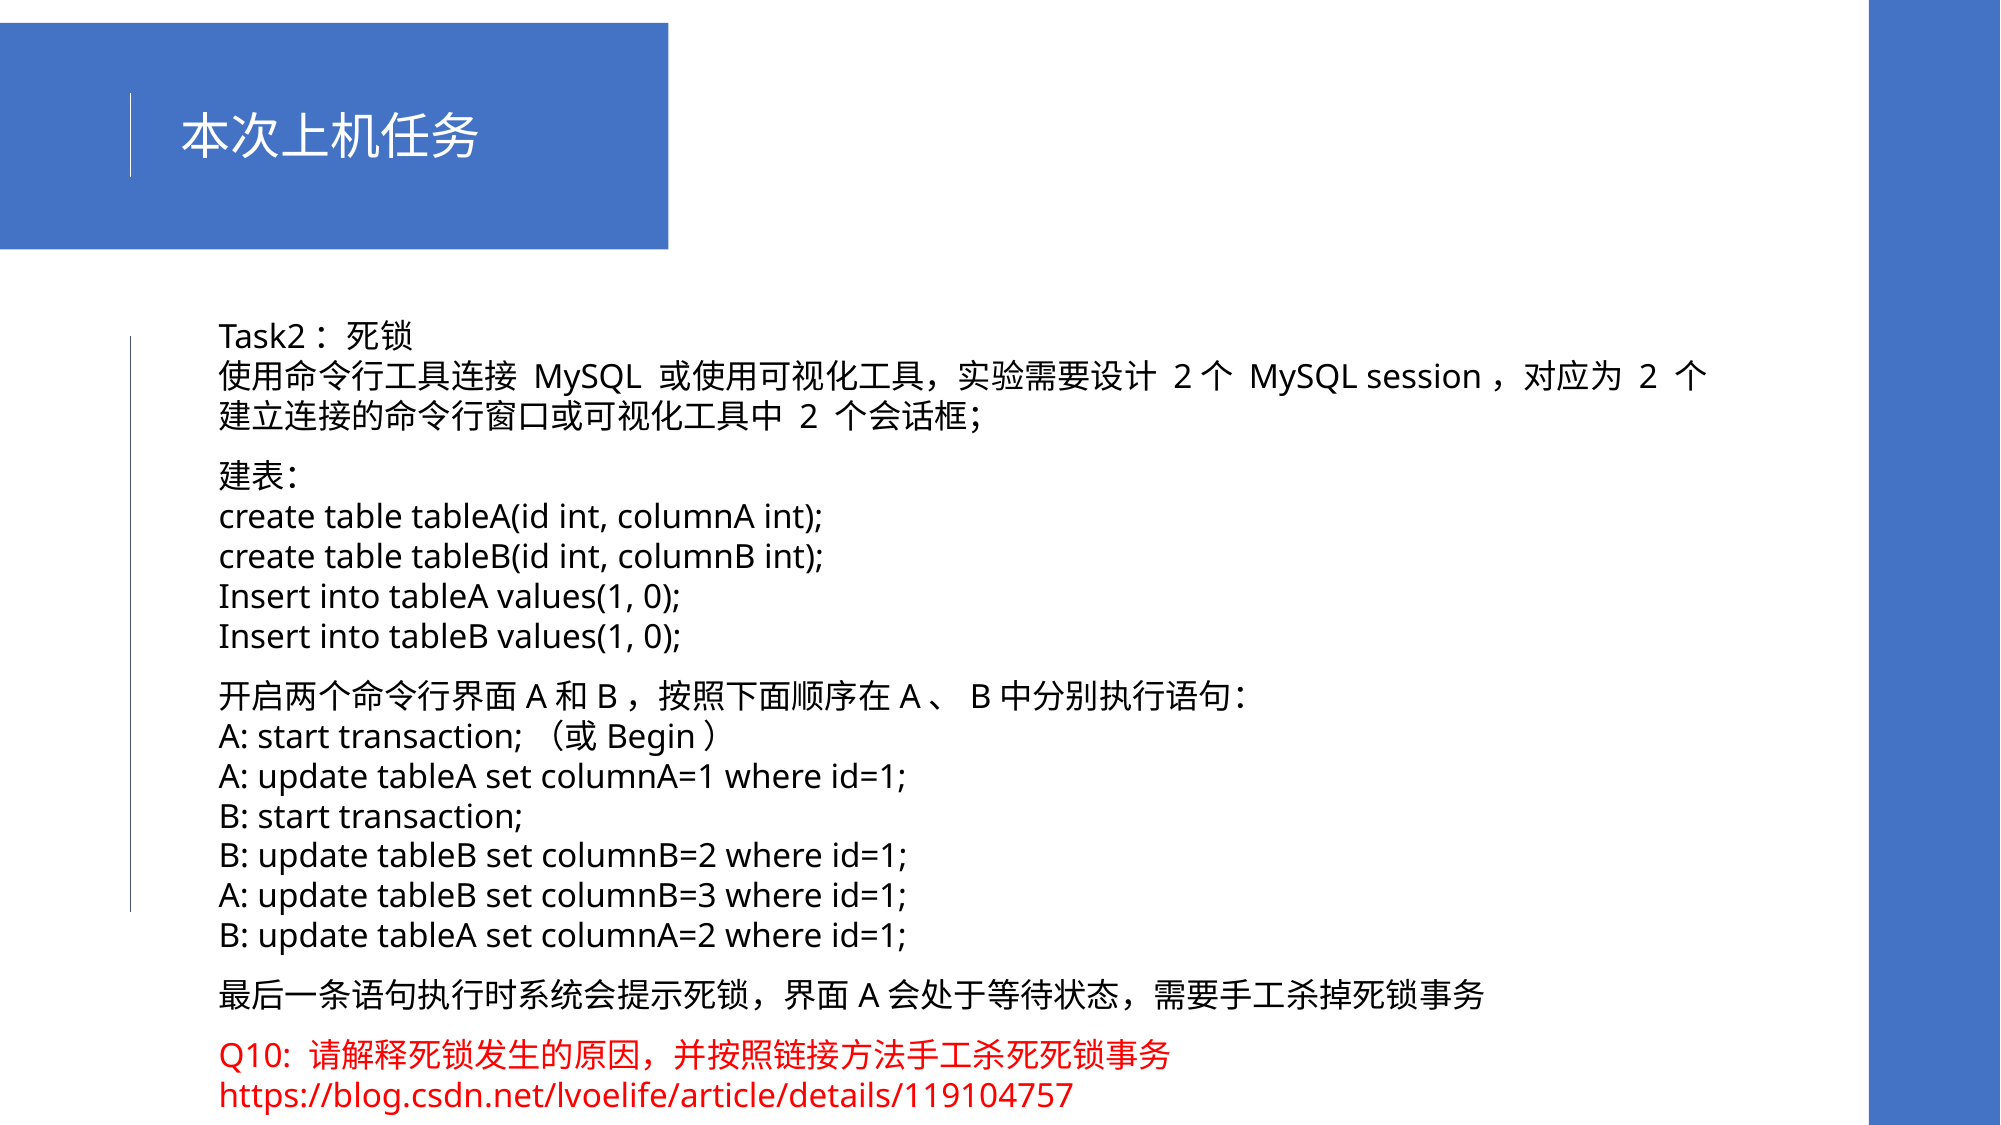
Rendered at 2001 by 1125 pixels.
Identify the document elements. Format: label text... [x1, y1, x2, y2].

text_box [130, 93, 493, 178]
text_box [0, 22, 669, 250]
text_box [1868, 0, 2000, 1125]
text_box Task2：死锁 使用命令行工具连接 MySQL 或使用可视化工具，实验需要设计 2个 MySQL session，对应为 2 个建立连接的命令行窗口或可视化工具中 2 个会话框； 建表： create table tableA(id int, columnA int); create table tableB(id int, columnB int); Insert into tableA values(1, 0); Insert into tableB values(1, 0); 开启两个命令行界面A和B，按照下面顺序在A、B中分别执行语句： A: start transaction;（或Begin） A: update tableA set columnA=1 where id=1; B: start transaction; B: update tableB set columnB=2 where id=1; A: update tableB set columnB=3 where id=1; B: update tableA set columnA=2 where id=1; 最后一条语句执行时系统会提示死锁，界面A会处于等待状态，需要手工杀掉死锁事务 Q10: 请解释死锁发生的原因，并按照链接方法手工杀死死锁事务 https://blog.csdn.net/lvoelife/article/details/119104757 [203, 287, 1727, 1122]
